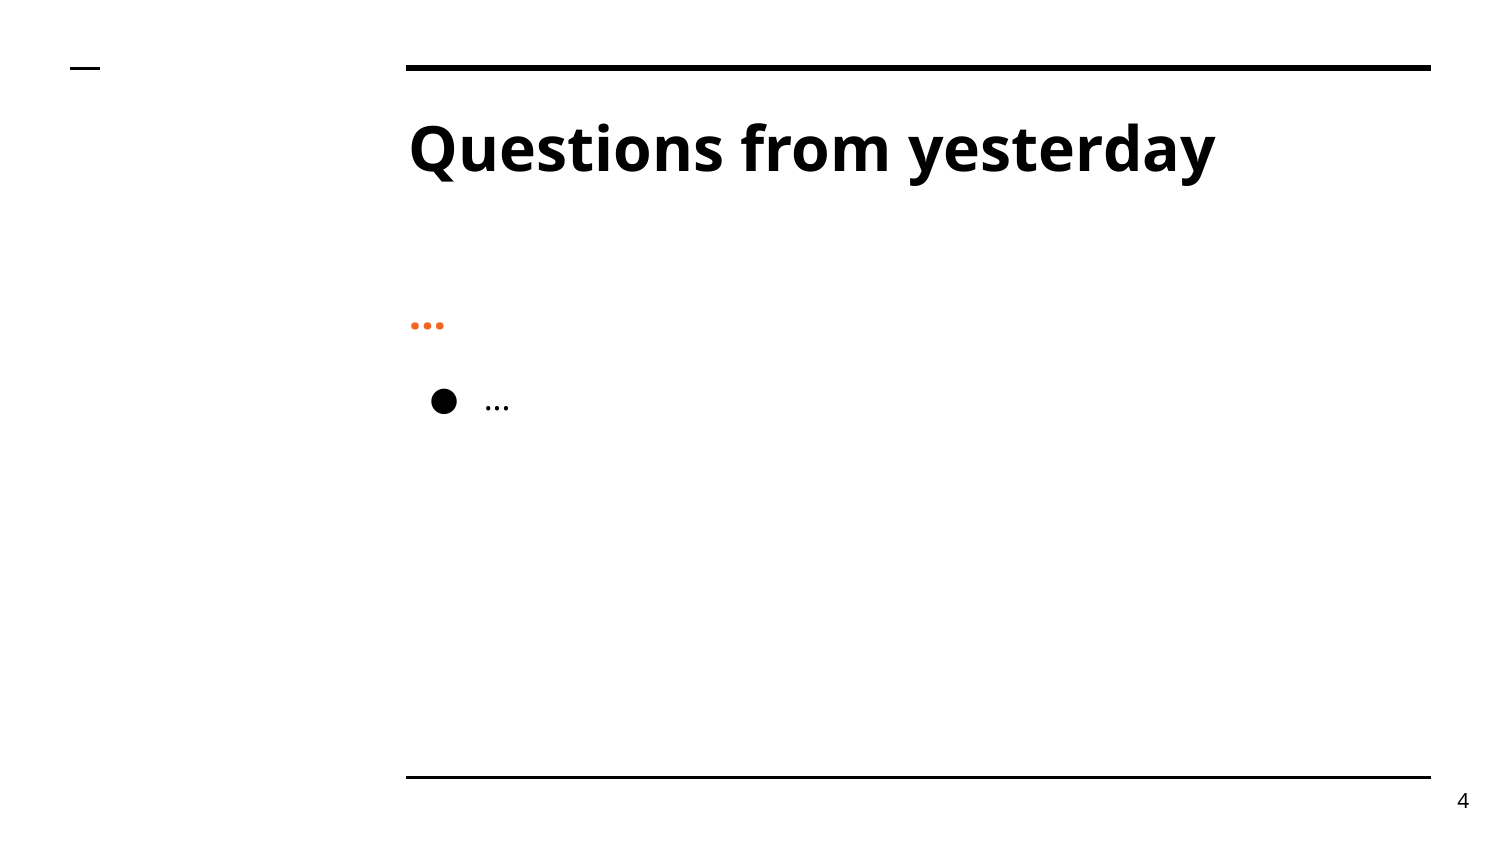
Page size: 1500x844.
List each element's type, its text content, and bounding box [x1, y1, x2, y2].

list ... ... [393, 262, 1303, 756]
slide_number 4 [1394, 769, 1484, 834]
title Questions from yesterday [393, 94, 1431, 199]
